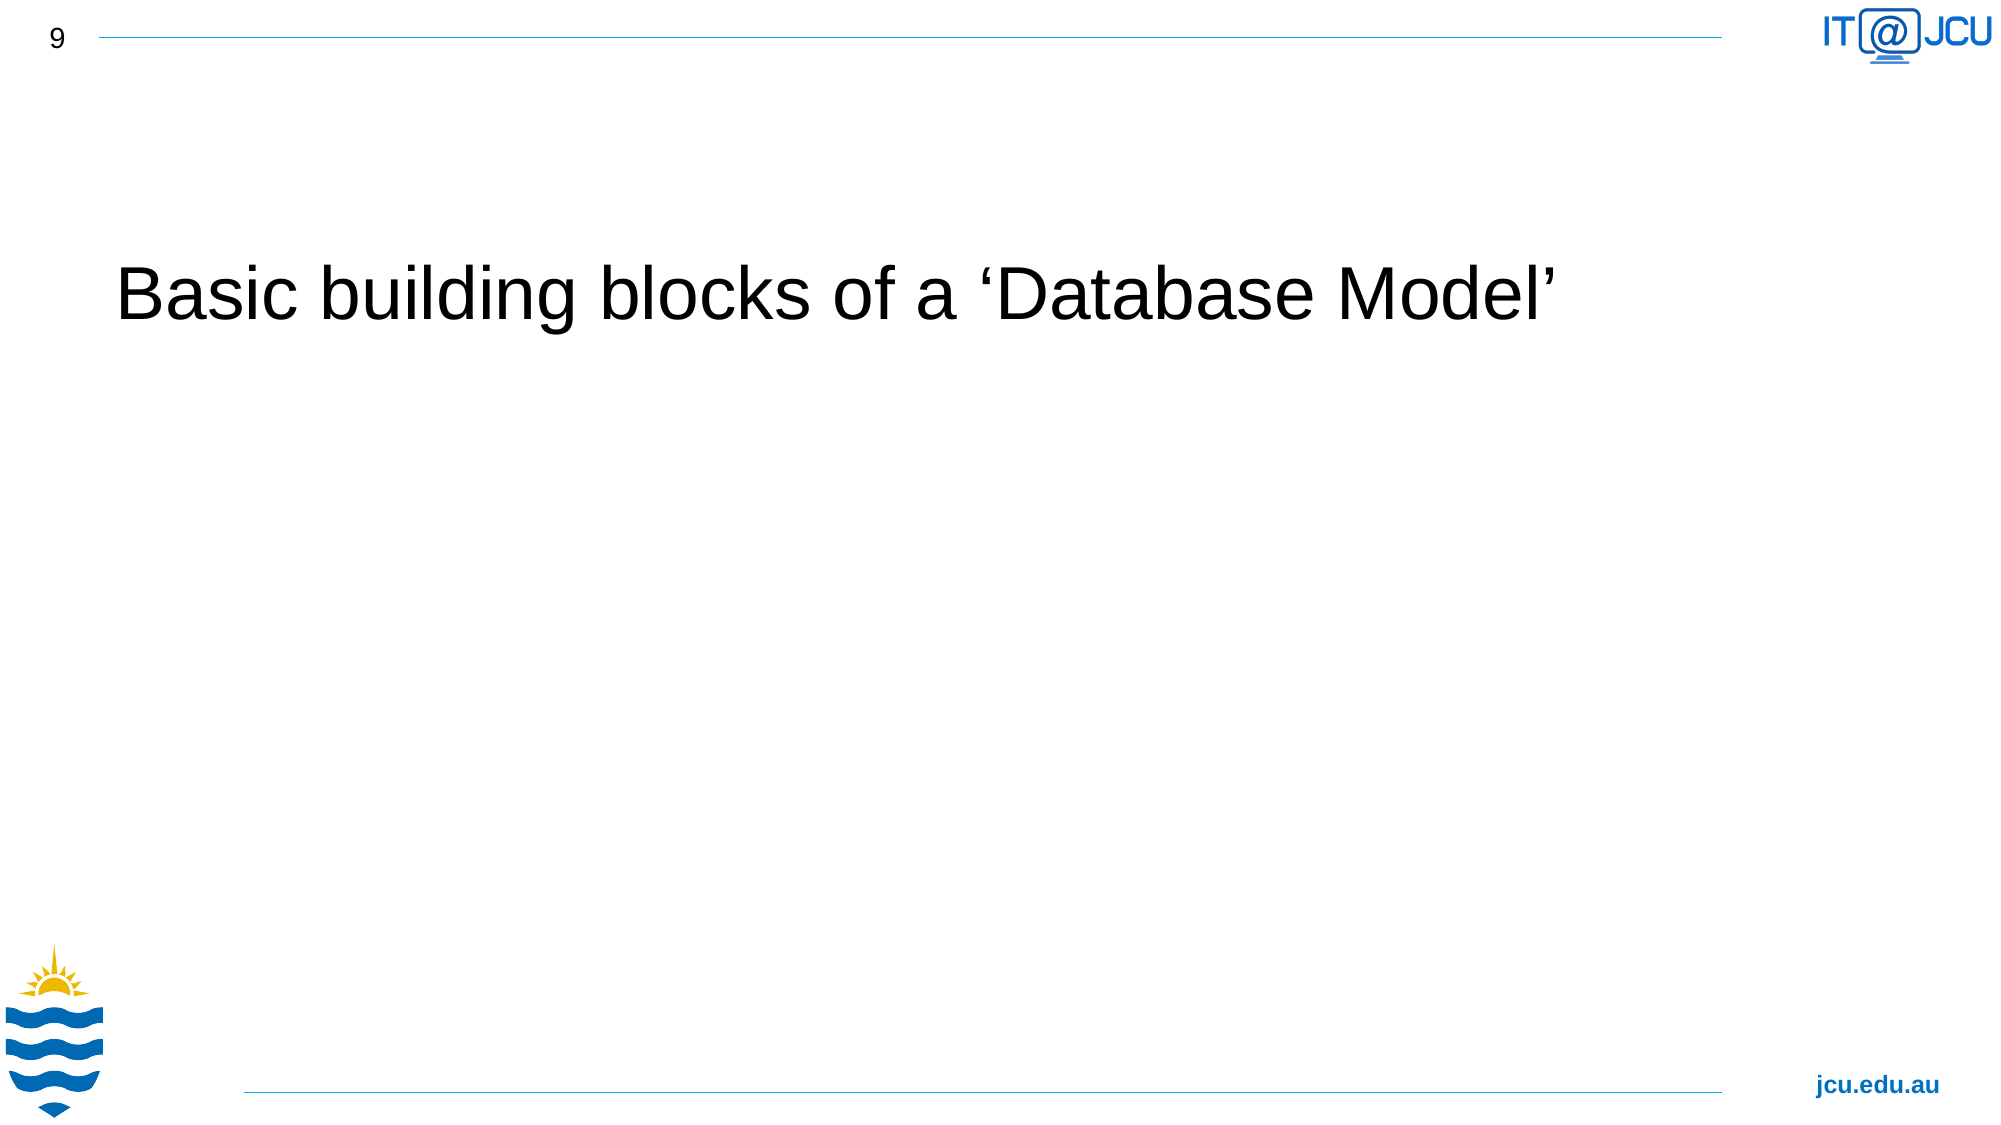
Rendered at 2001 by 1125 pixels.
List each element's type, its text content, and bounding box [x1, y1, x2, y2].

slide_number 9 [34, 12, 111, 69]
picture [0, 942, 110, 1125]
list Basic building blocks of a ‘Database Model’ [100, 237, 1895, 1094]
picture [1822, 6, 1995, 67]
